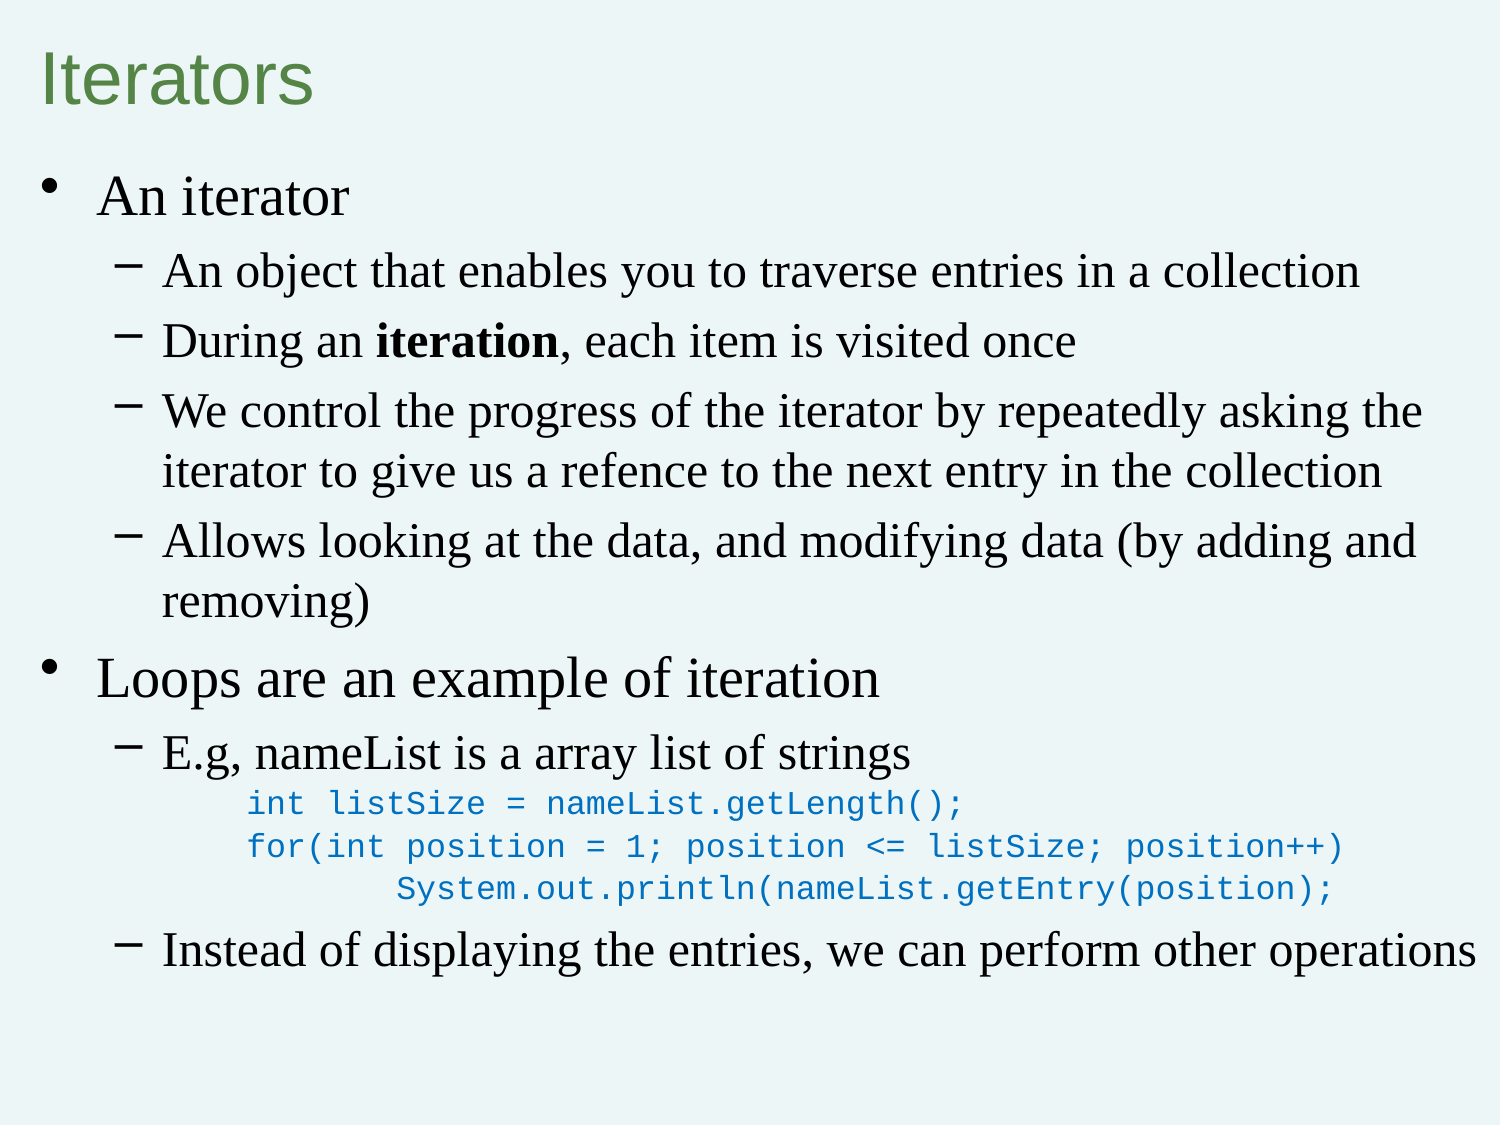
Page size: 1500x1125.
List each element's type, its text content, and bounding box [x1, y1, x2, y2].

title Iterators [24, 0, 1500, 149]
list An iterator An object that enables you to traverse entries in a collection During an iteration, each item is visited once We control the progress of the iterator by repeatedly asking the iterator to give us a refence to the next entry in the collection Allows looking at the data, and modifying data (by adding and removing) Loops are an example of iteration E.g, nameList is a array list of strings int listSize = nameList.getLength(); for(int position = 1; position <= listSize; position++) System.out.println(nameList.getEntry(position); Instead of displaying the entries, we can perform other operations [24, 149, 1500, 1113]
